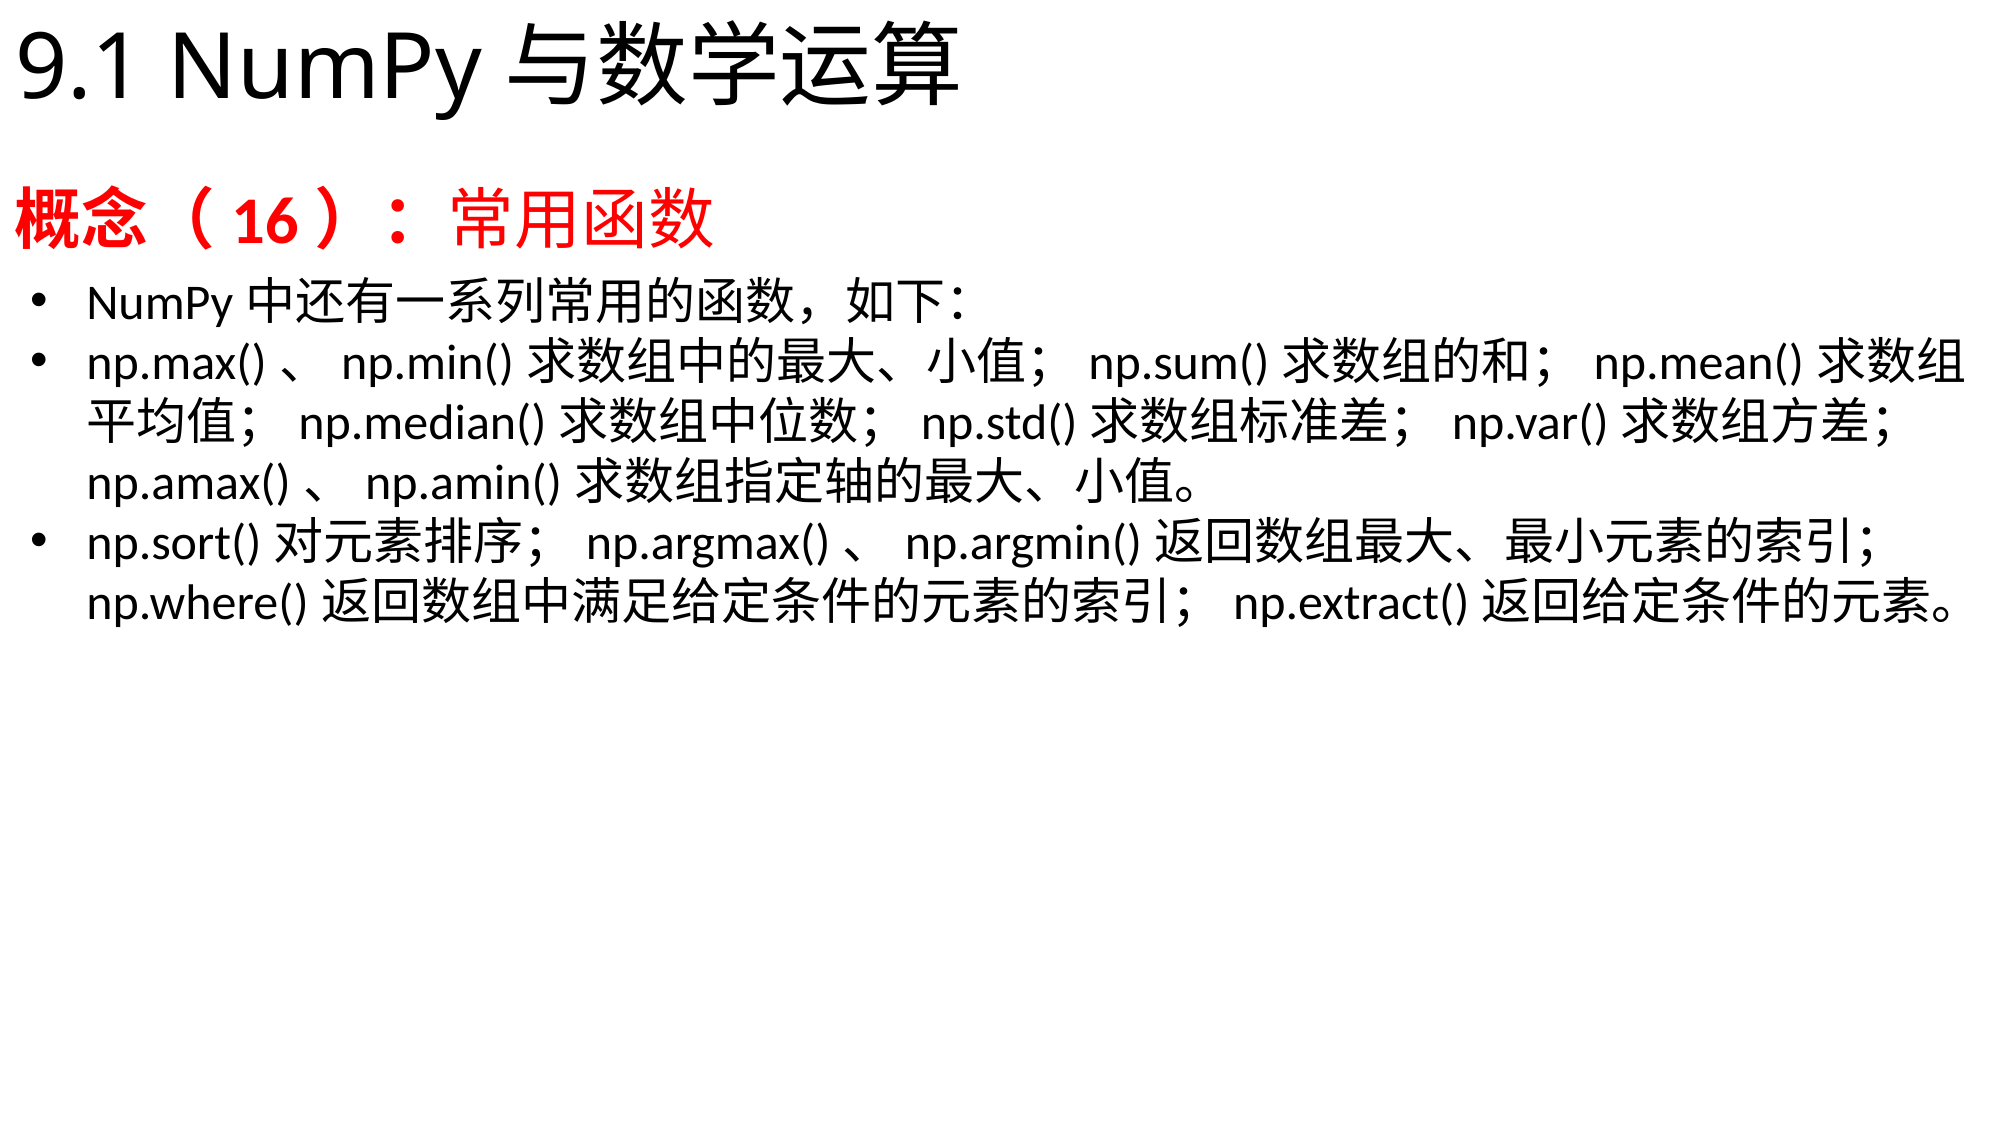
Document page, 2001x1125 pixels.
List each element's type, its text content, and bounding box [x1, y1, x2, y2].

text_box 概念（16）：常用函数 [0, 169, 2000, 264]
text_box NumPy中还有一系列常用的函数，如下： np.max()、np.min()求数组中的最大、小值；np.sum()求数组的和；np.mean()求数组平均值；np.median()求数组中位数；np.std()求数组标准差；np.var()求数组方差；np.amax()、np.amin()求数组指定轴的最大、小值。 np.sort()对元素排序；np.argmax()、np.argmin()返回数组最大、最小元素的索引；np.where()返回数组中满足给定条件的元素的索引；np.extract()返回给定条件的元素。 [15, 262, 2000, 638]
title 9.1 NumPy与数学运算 [0, 0, 2000, 138]
